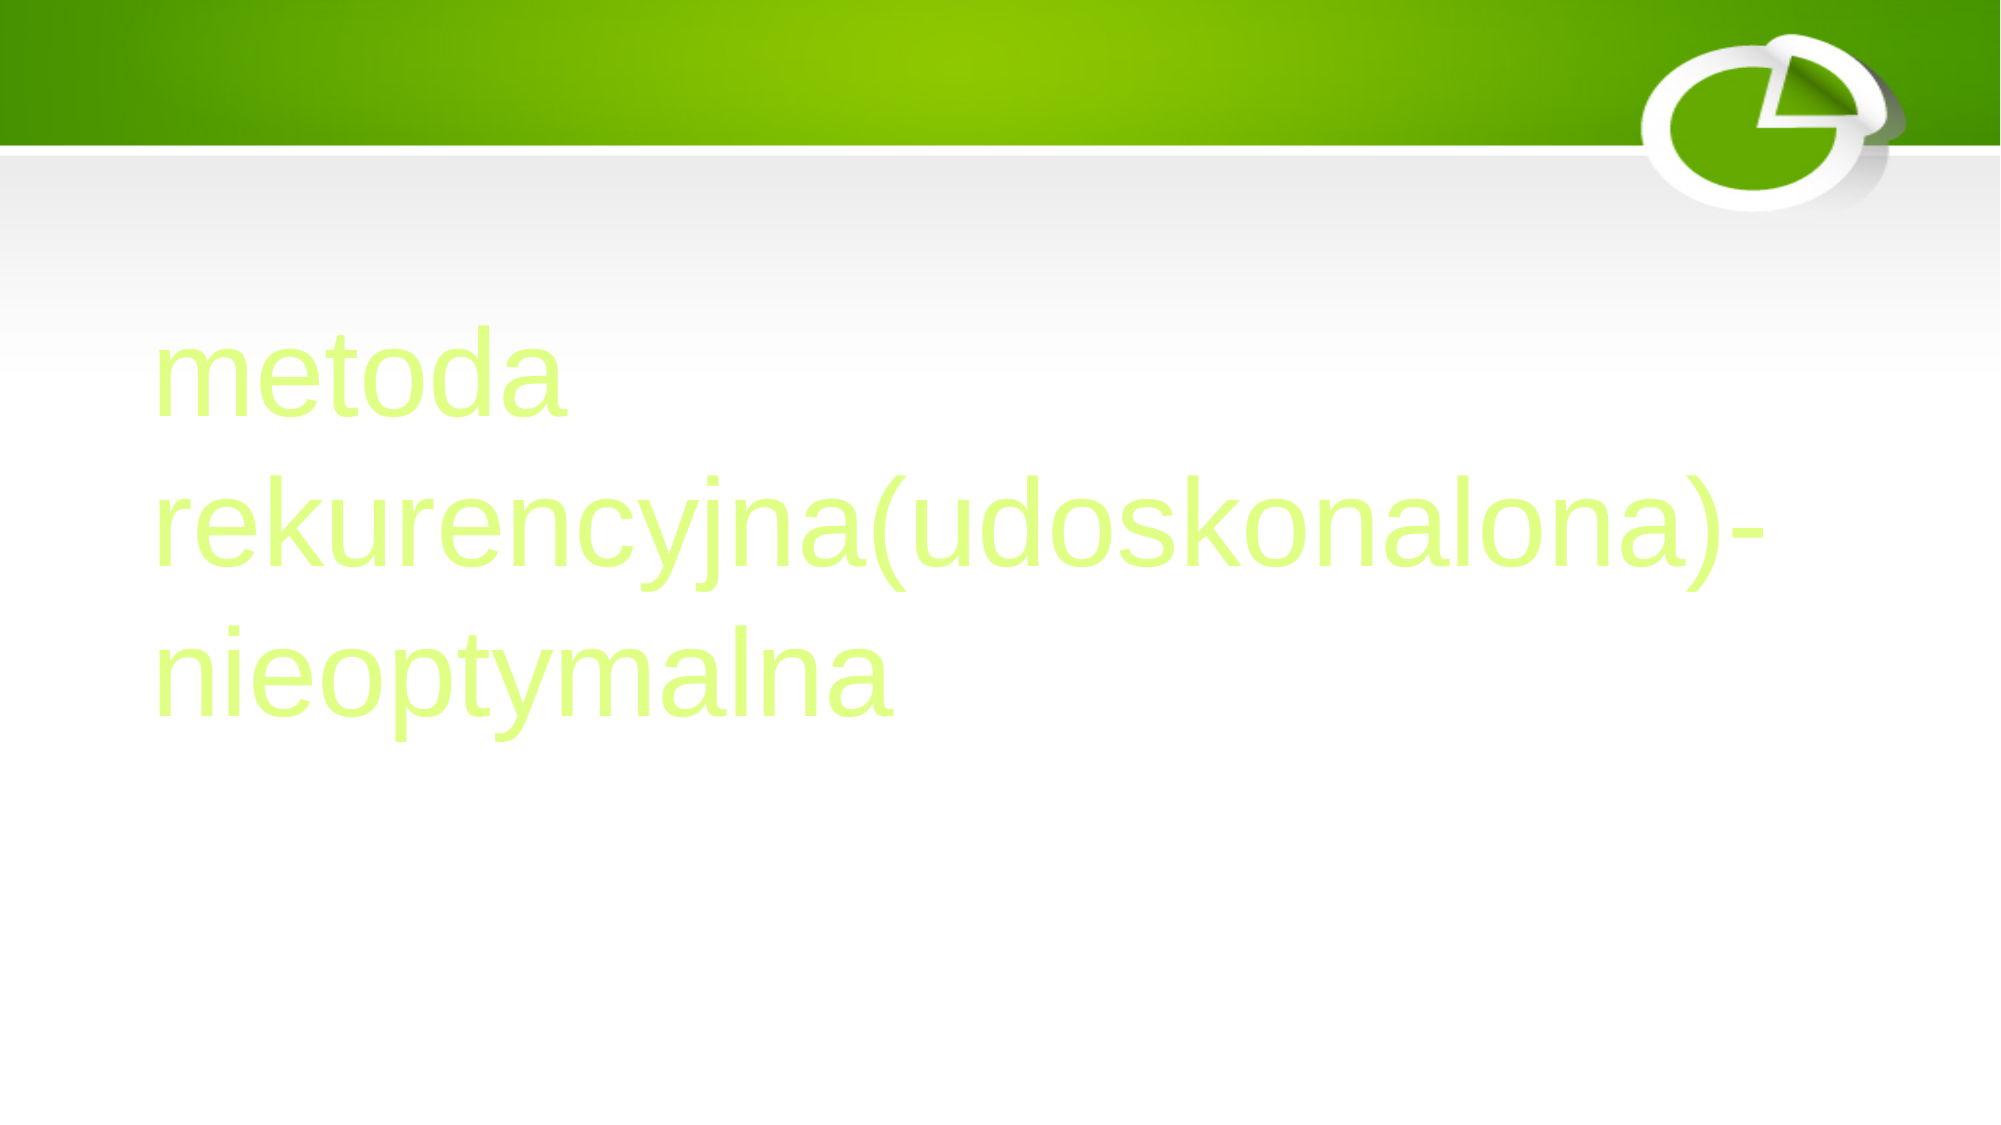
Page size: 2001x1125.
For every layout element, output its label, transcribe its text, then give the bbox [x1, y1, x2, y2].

title metoda rekurencyjna(udoskonalona)- nieoptymalna [136, 280, 1862, 749]
picture [0, 0, 2001, 1125]
